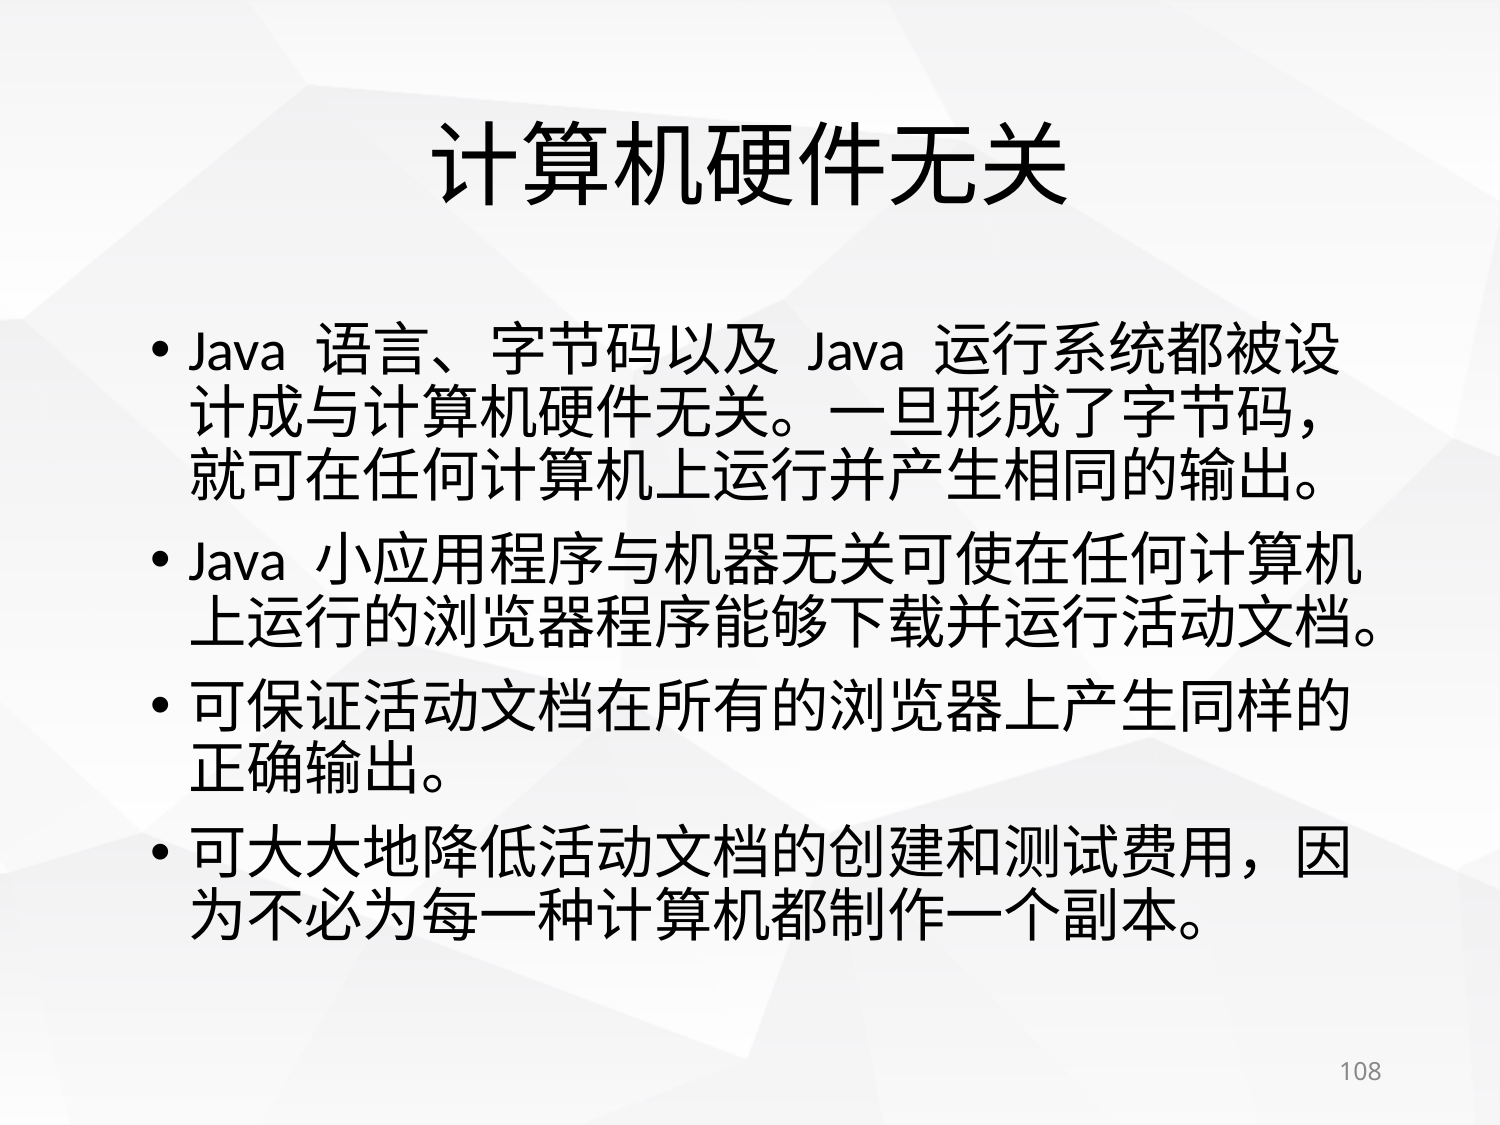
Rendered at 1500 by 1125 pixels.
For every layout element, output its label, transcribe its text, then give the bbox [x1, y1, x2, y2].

picture [0, 0, 1500, 1125]
slide_number 108 [1059, 1042, 1397, 1103]
list Java 语言、字节码以及 Java 运行系统都被设计成与计算机硬件无关。一旦形成了字节码，就可在任何计算机上运行并产生相同的输出。 Java 小应用程序与机器无关可使在任何计算机上运行的浏览器程序能够下载并运行活动文档。 可保证活动文档在所有的浏览器上产生同样的正确输出。 可大大地降低活动文档的创建和测试费用，因为不必为每一种计算机都制作一个副本。 [135, 312, 1411, 1047]
title 计算机硬件无关 [103, 59, 1397, 278]
